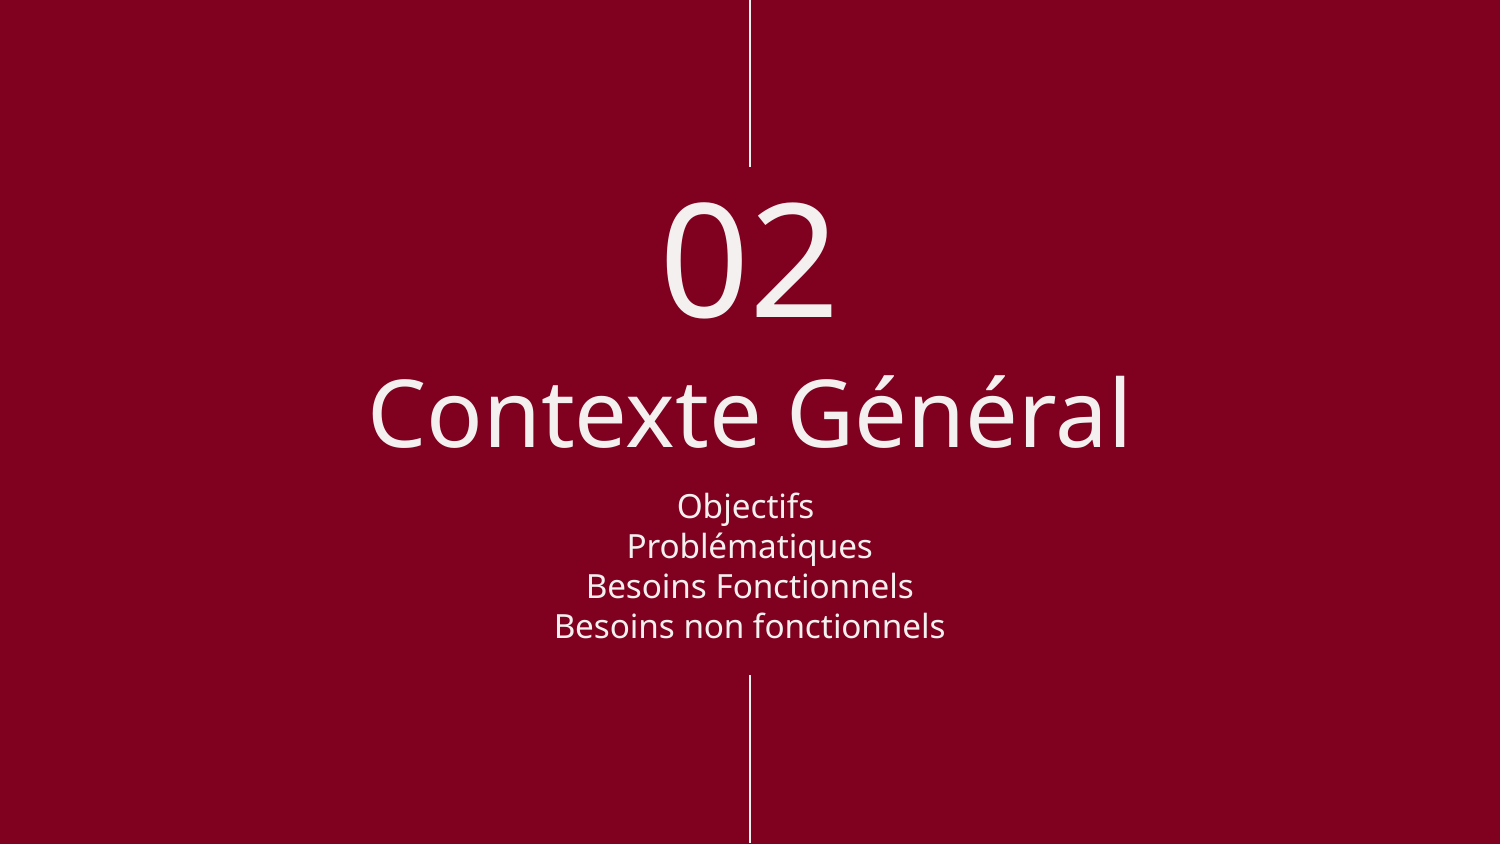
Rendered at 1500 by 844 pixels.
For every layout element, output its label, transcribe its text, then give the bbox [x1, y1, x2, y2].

title 02 [500, 185, 1000, 324]
title Contexte Général [332, 308, 1168, 511]
subtitle Objectifs Problématiques Besoins Fonctionnels Besoins non fonctionnels [404, 480, 1096, 649]
